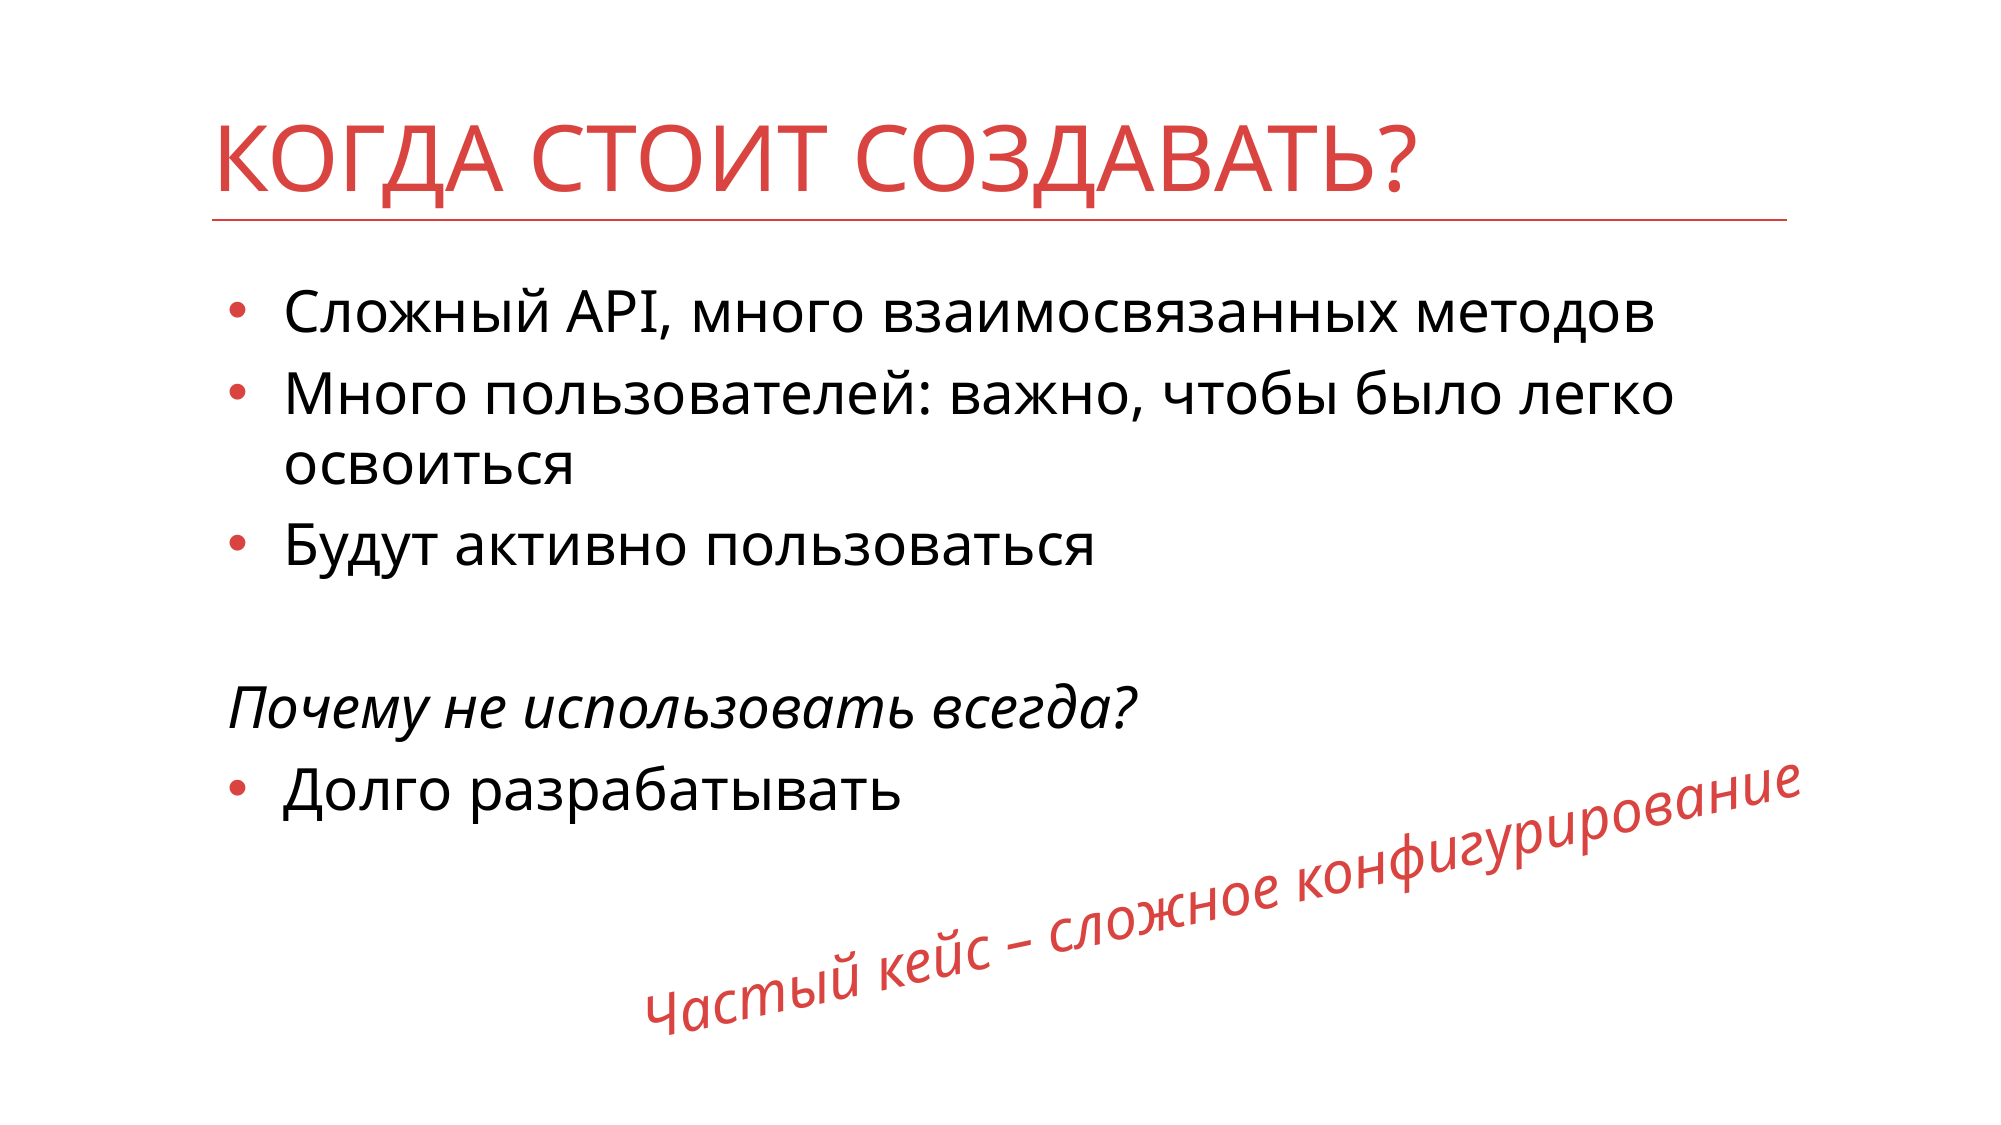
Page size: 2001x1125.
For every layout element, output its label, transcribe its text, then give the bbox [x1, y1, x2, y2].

text_box Частый кейс – сложное конфигурирование [618, 727, 1825, 1063]
title Когда стоит создавать? [212, 90, 1788, 220]
list Сложный API, много взаимосвязанных методов Много пользователей: важно, чтобы было легко освоиться Будут активно пользоваться Почему не использовать всегда? Долго разрабатывать [212, 267, 1788, 1035]
